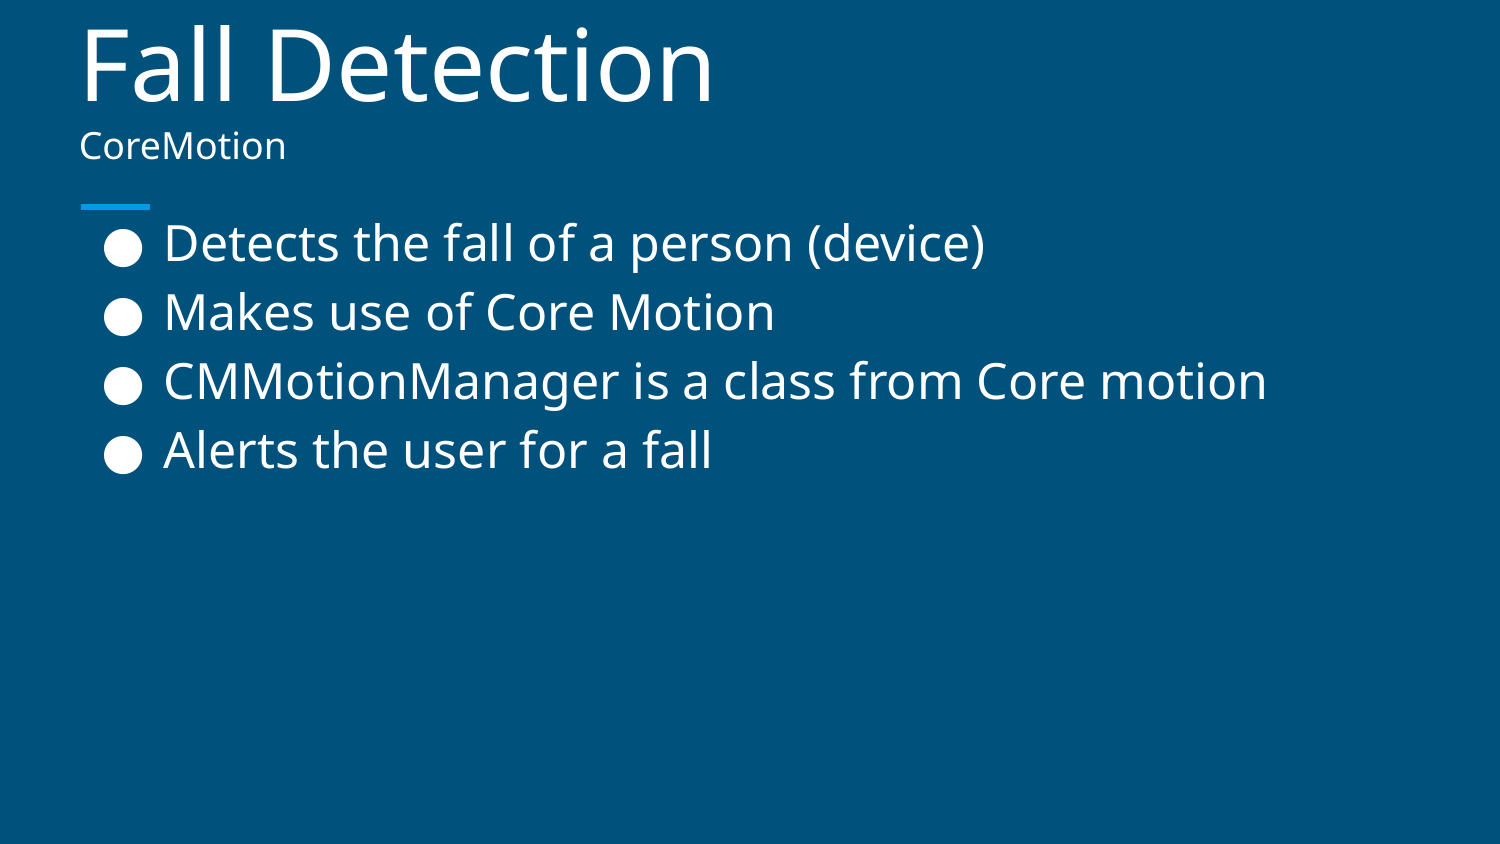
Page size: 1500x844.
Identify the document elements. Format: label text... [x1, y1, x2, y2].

title Fall Detection CoreMotion [63, 22, 1437, 227]
list Detects the fall of a person (device) Makes use of Core Motion CMMotionManager is a class from Core motion Alerts the user for a fall [73, 187, 1447, 764]
